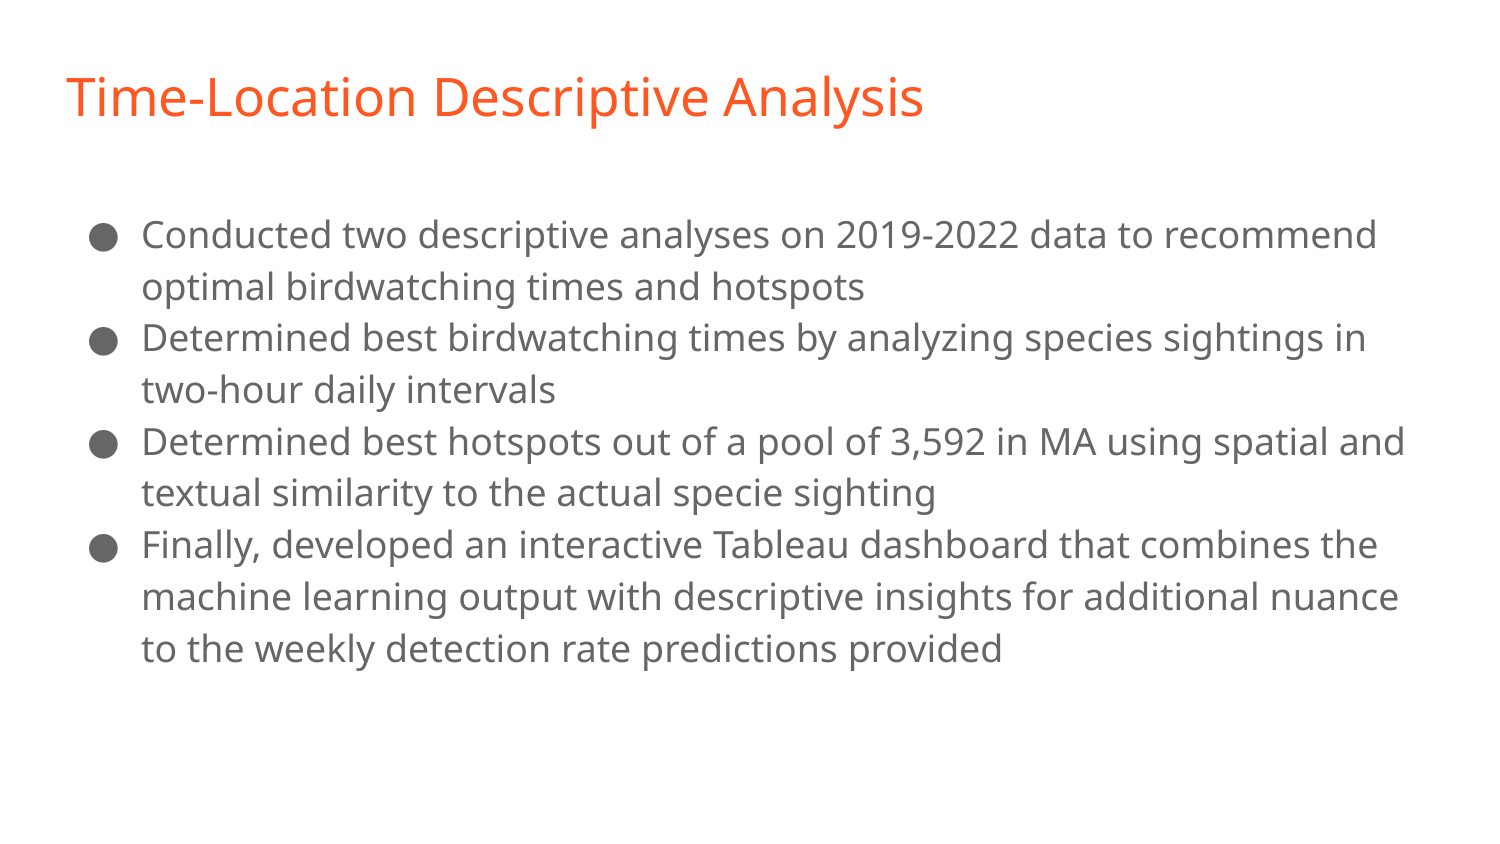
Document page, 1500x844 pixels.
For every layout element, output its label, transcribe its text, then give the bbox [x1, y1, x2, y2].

title Time-Location Descriptive Analysis [51, 48, 1449, 142]
list Conducted two descriptive analyses on 2019-2022 data to recommend optimal birdwatching times and hotspots Determined best birdwatching times by analyzing species sightings in two-hour daily intervals Determined best hotspots out of a pool of 3,592 in MA using spatial and textual similarity to the actual specie sighting Finally, developed an interactive Tableau dashboard that combines the machine learning output with descriptive insights for additional nuance to the weekly detection rate predictions provided [51, 189, 1449, 750]
